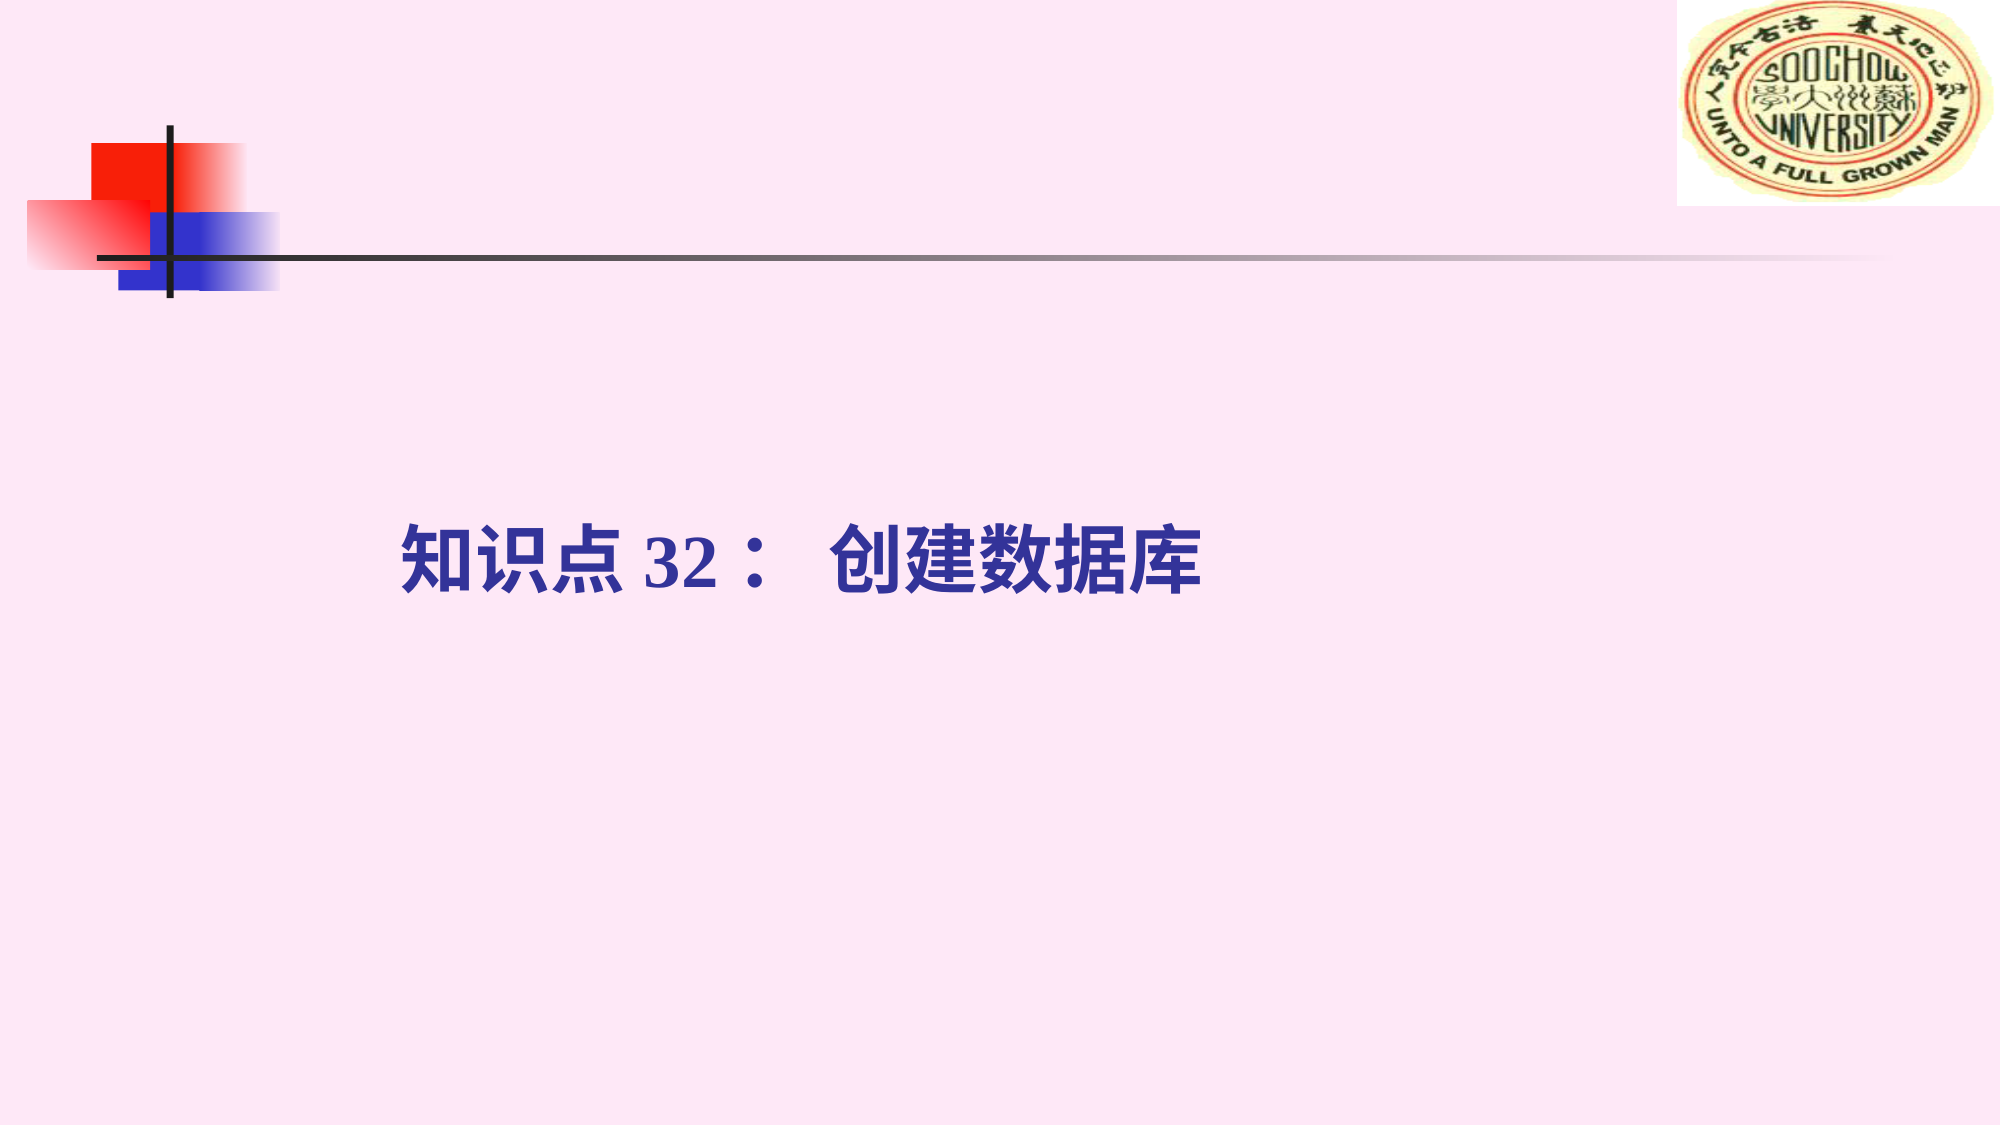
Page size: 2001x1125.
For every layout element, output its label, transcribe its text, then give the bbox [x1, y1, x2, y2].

picture [1677, 0, 2000, 206]
title 知识点32： 创建数据库 [385, 479, 1664, 611]
